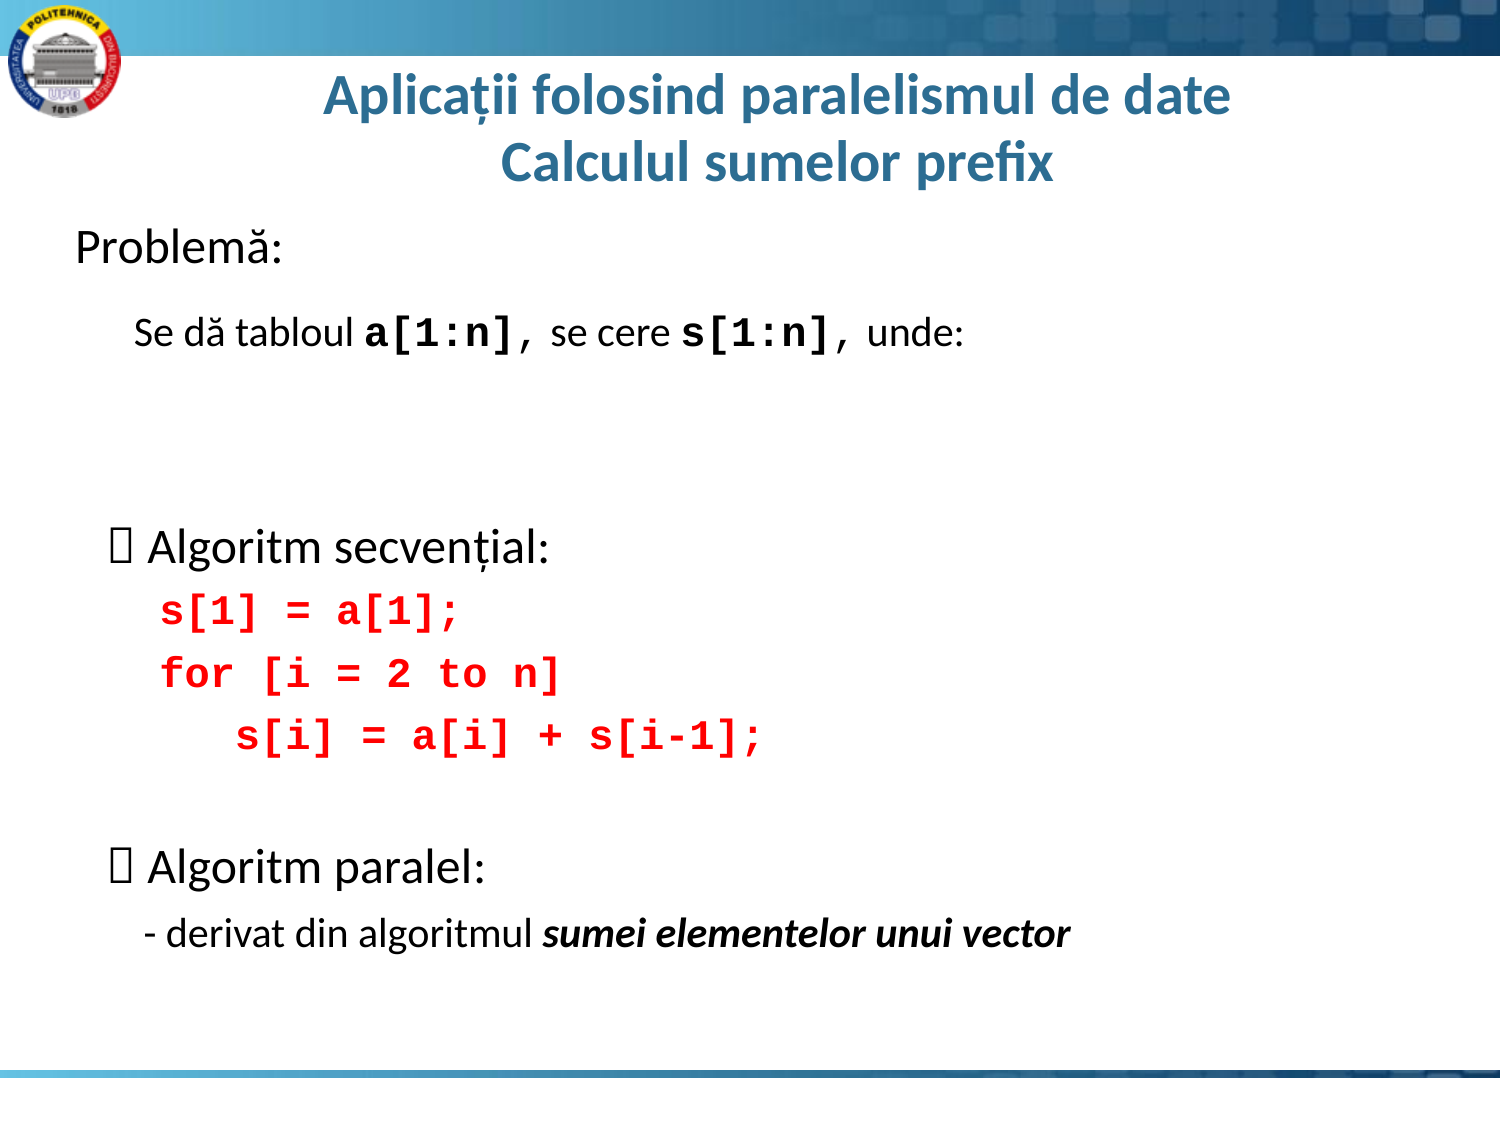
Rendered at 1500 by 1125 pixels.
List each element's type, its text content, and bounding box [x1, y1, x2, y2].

picture [0, 1070, 1500, 1078]
title Aplicații folosind paralelismul de date Calculul sumelor prefix [79, 54, 1477, 130]
picture [0, 0, 1500, 118]
